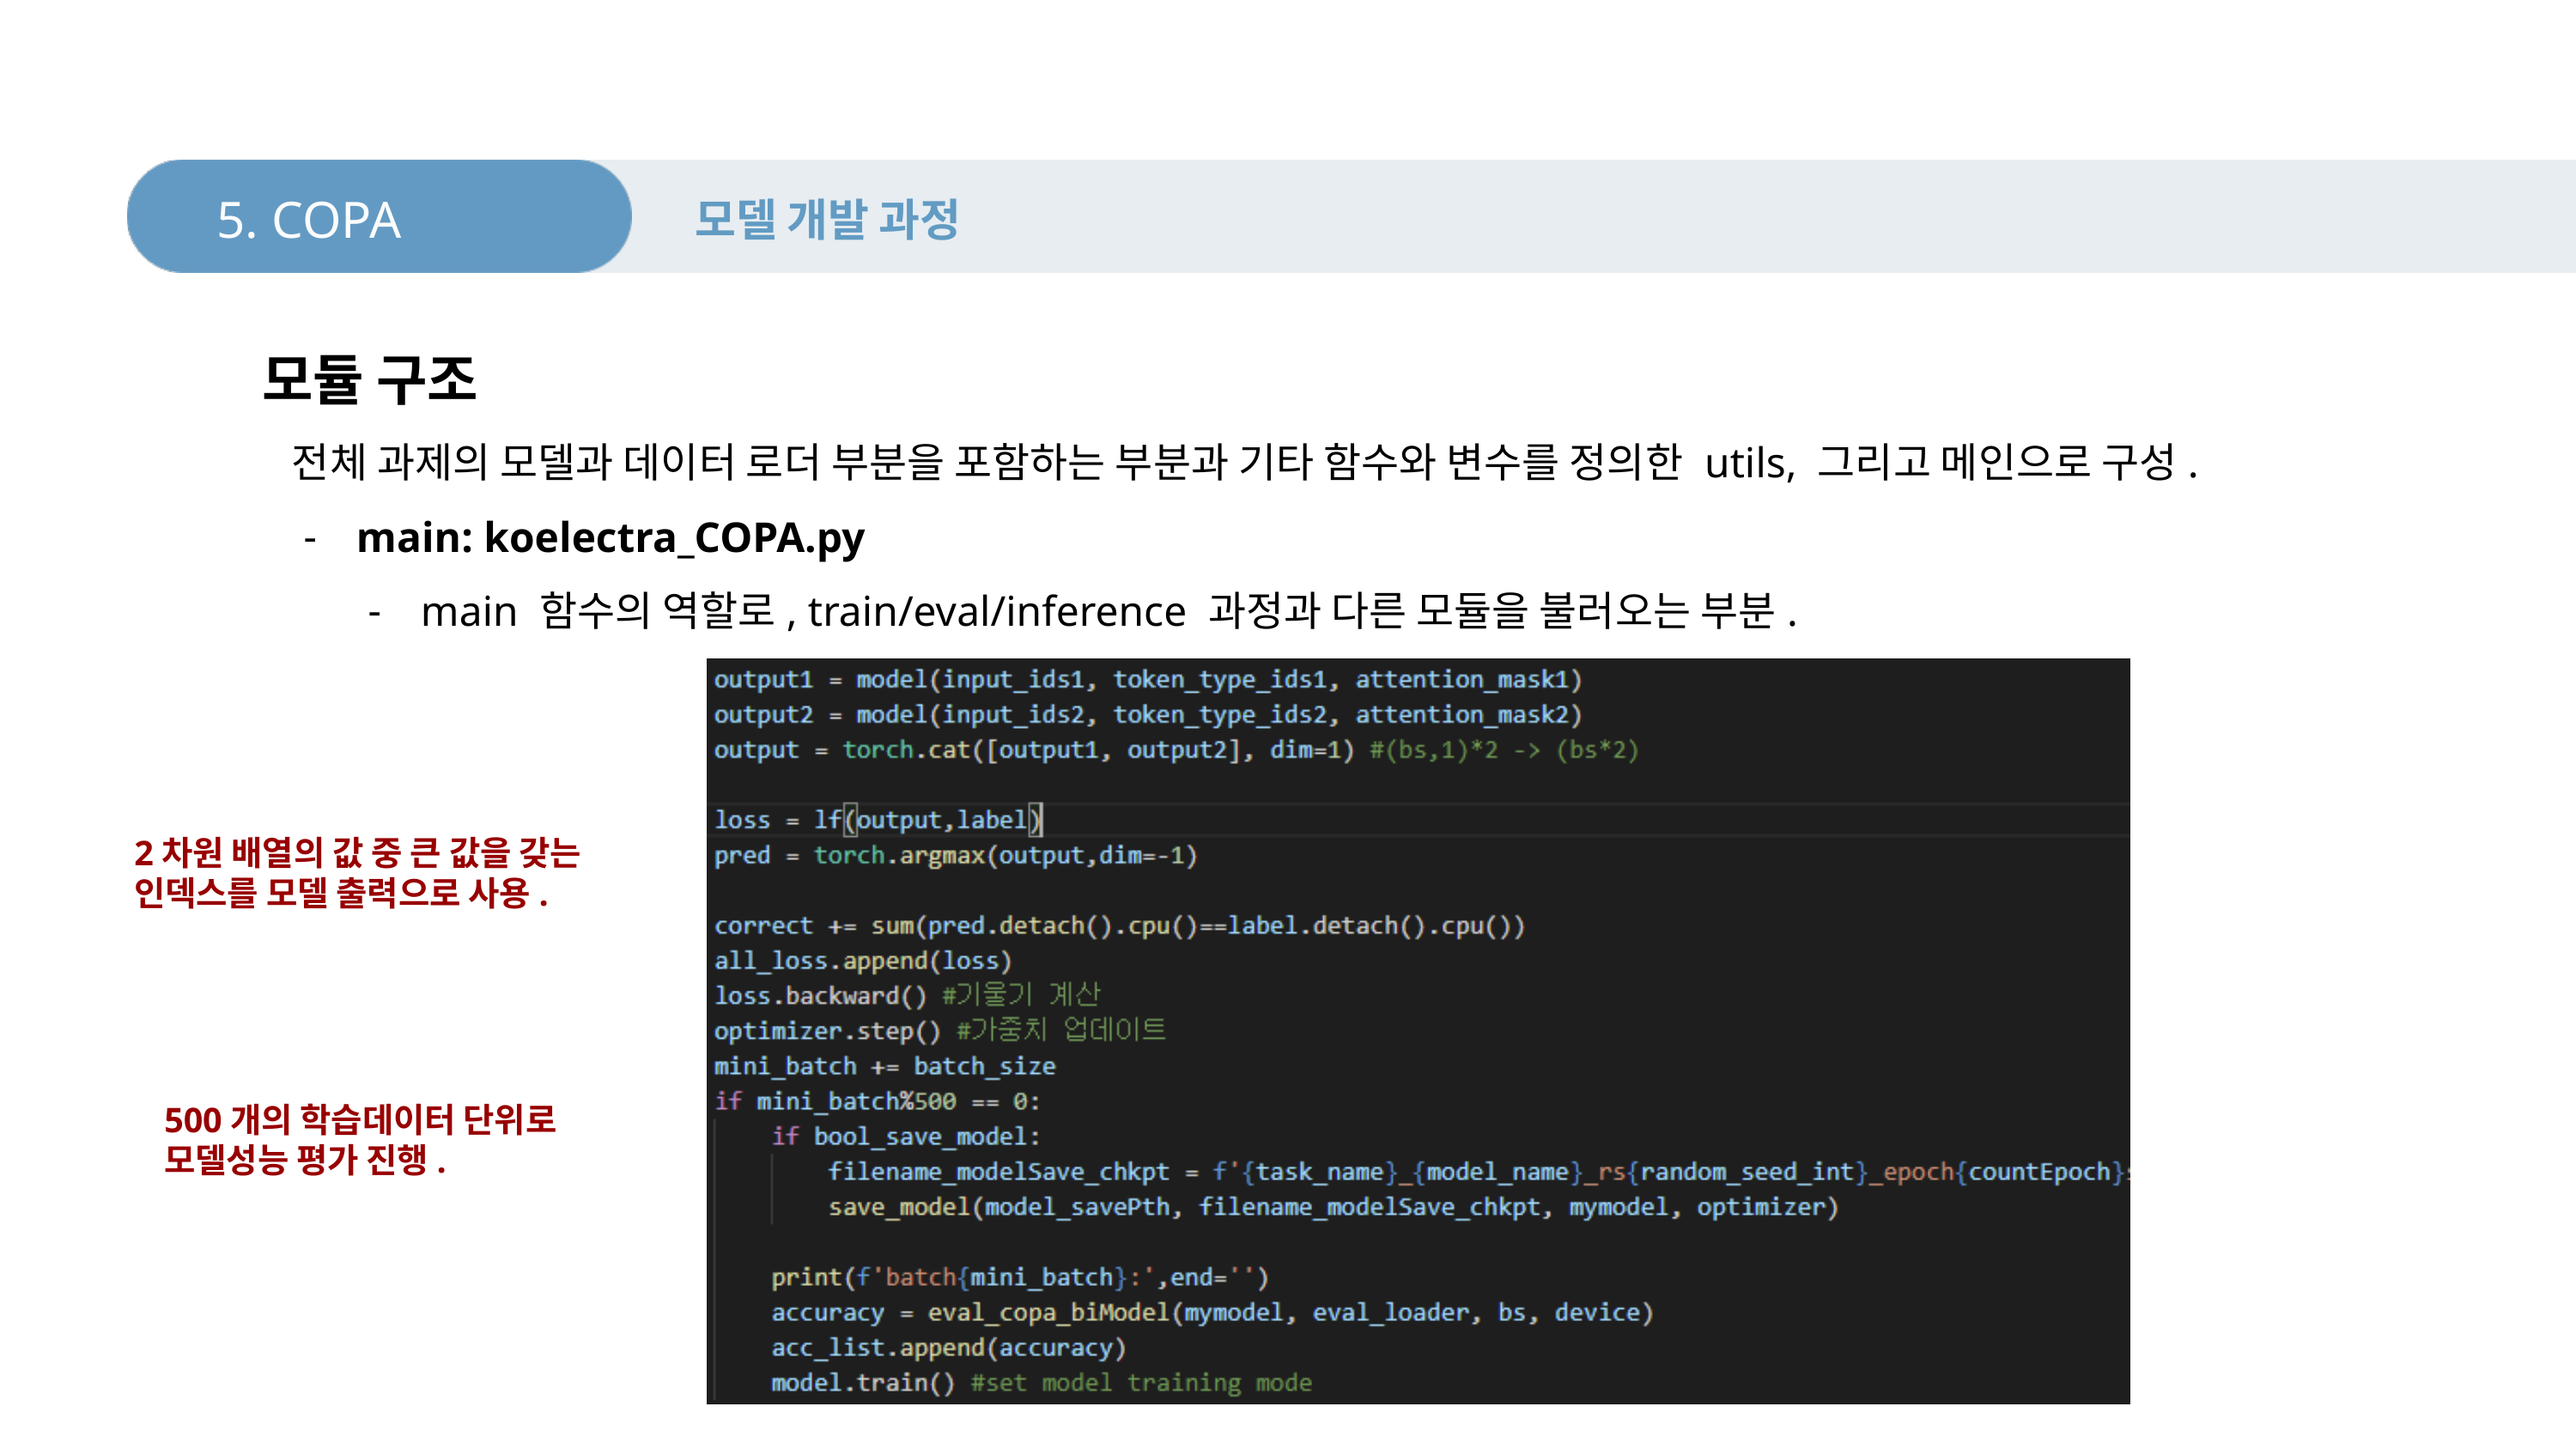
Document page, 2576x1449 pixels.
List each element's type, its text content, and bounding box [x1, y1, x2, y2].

text_box 모듈 구조 [249, 329, 2525, 436]
text_box 500개의 학습데이터 단위로 모델성능 평가 진행. [151, 1085, 570, 1193]
picture [706, 658, 2130, 1404]
text_box 2차원 배열의 값 중 큰 값을 갖는 인덱스를 모델 출력으로 사용. [121, 818, 638, 926]
text_box 전체 과제의 모델과 데이터 로더 부분을 포함하는 부분과 기타 함수와 변수를 정의한 utils, 그리고 메인으로 구성. main: koelectra_COPA.py main 함수의 역할로, train/eval/inference 과정과 다른 모듈을 불러오는 부분. [278, 435, 2500, 628]
picture [127, 160, 2576, 273]
